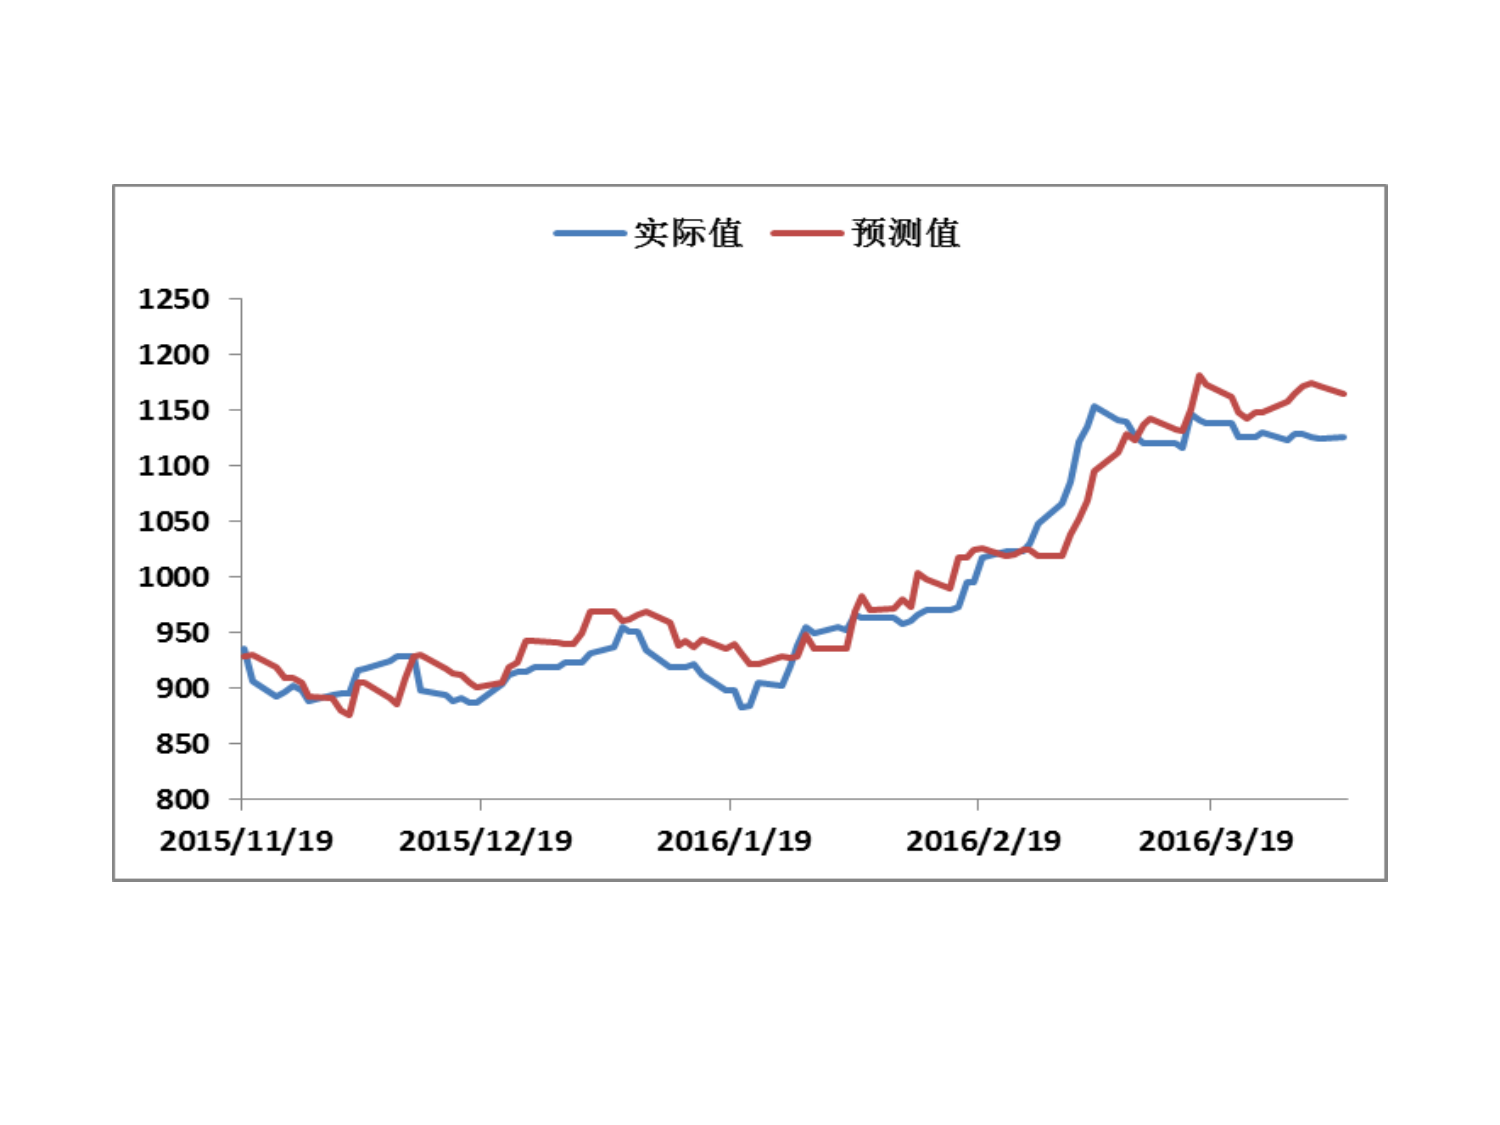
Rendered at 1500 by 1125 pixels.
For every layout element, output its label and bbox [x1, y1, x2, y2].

picture [111, 184, 1389, 882]
